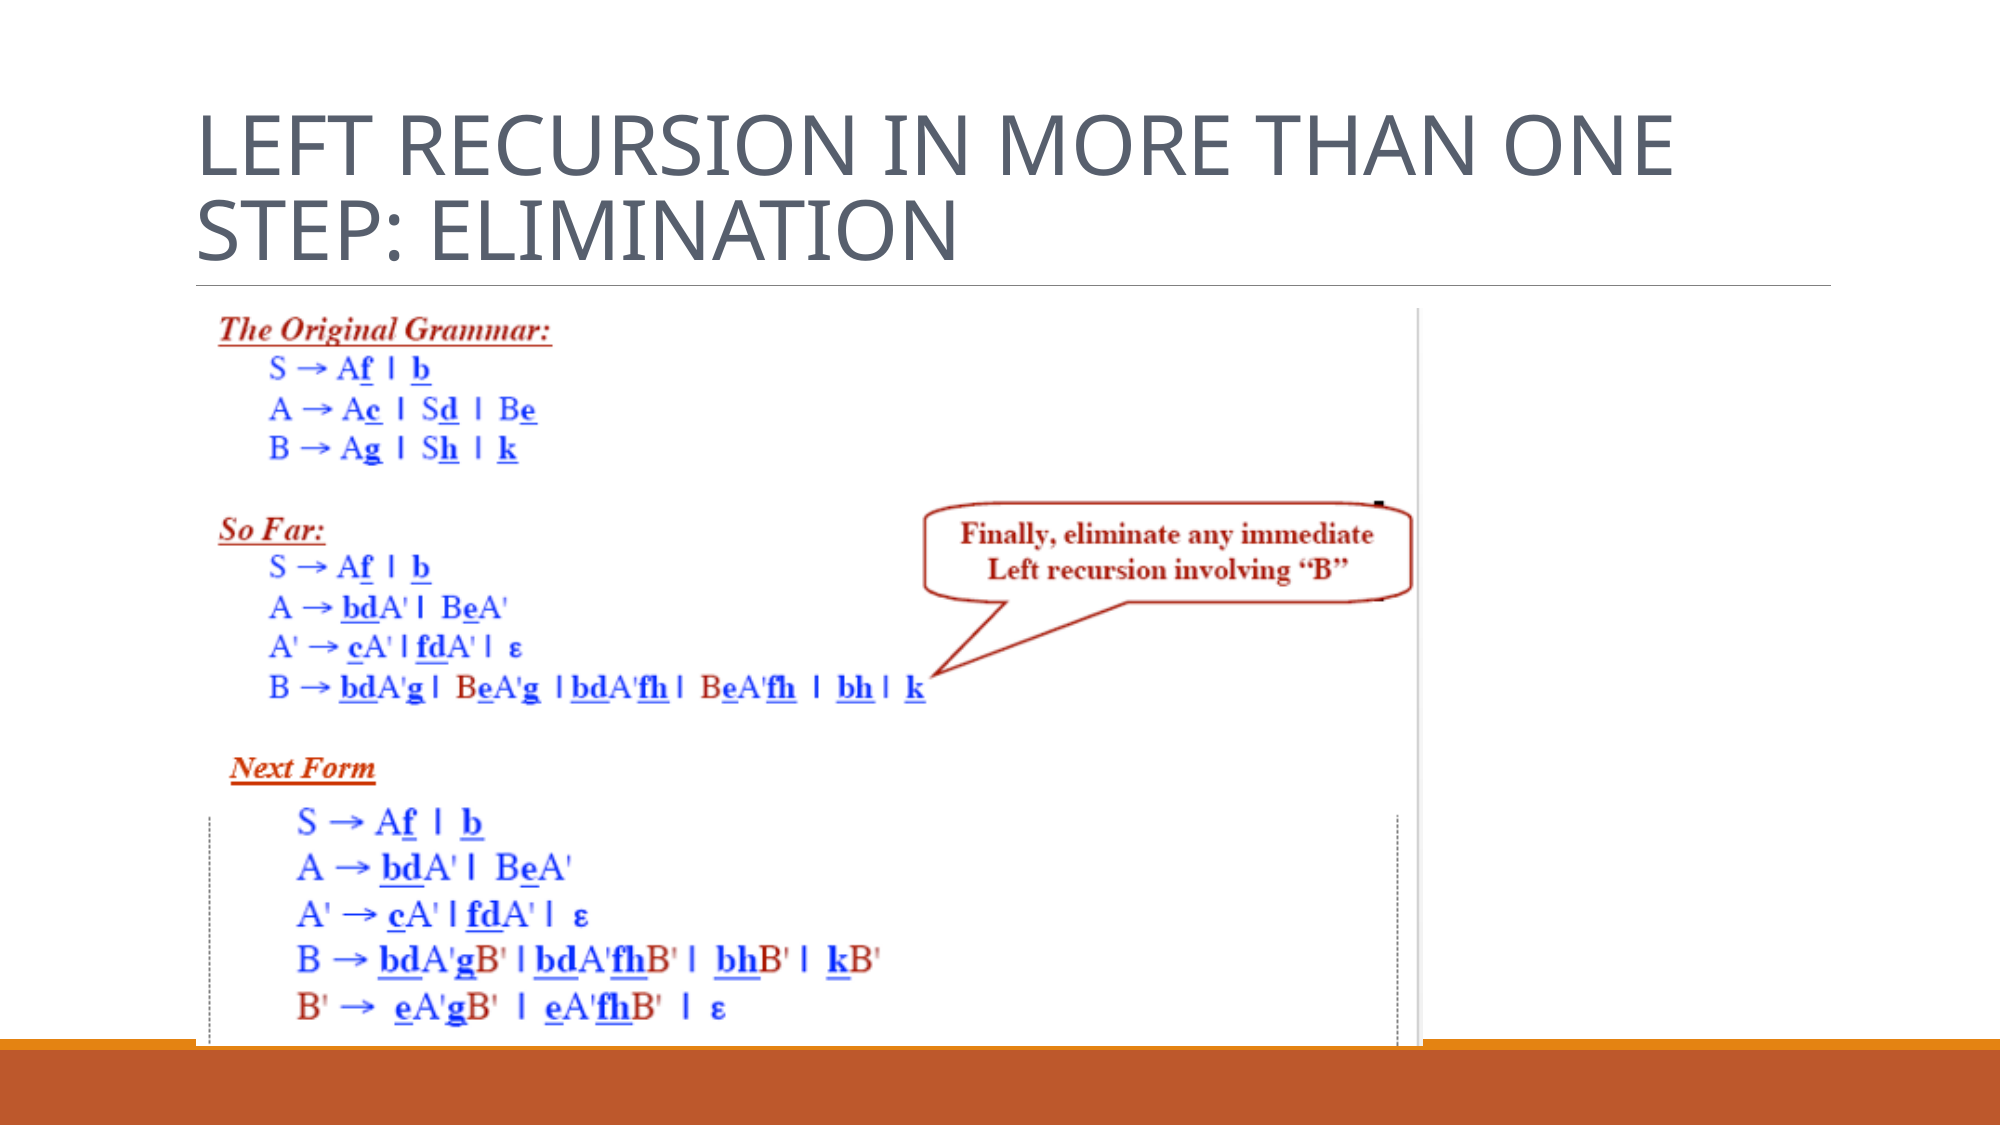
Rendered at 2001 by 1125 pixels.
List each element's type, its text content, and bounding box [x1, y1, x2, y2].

picture [196, 308, 1424, 1047]
title Left Recursion in More Than One Step: Elimination [180, 47, 1830, 285]
